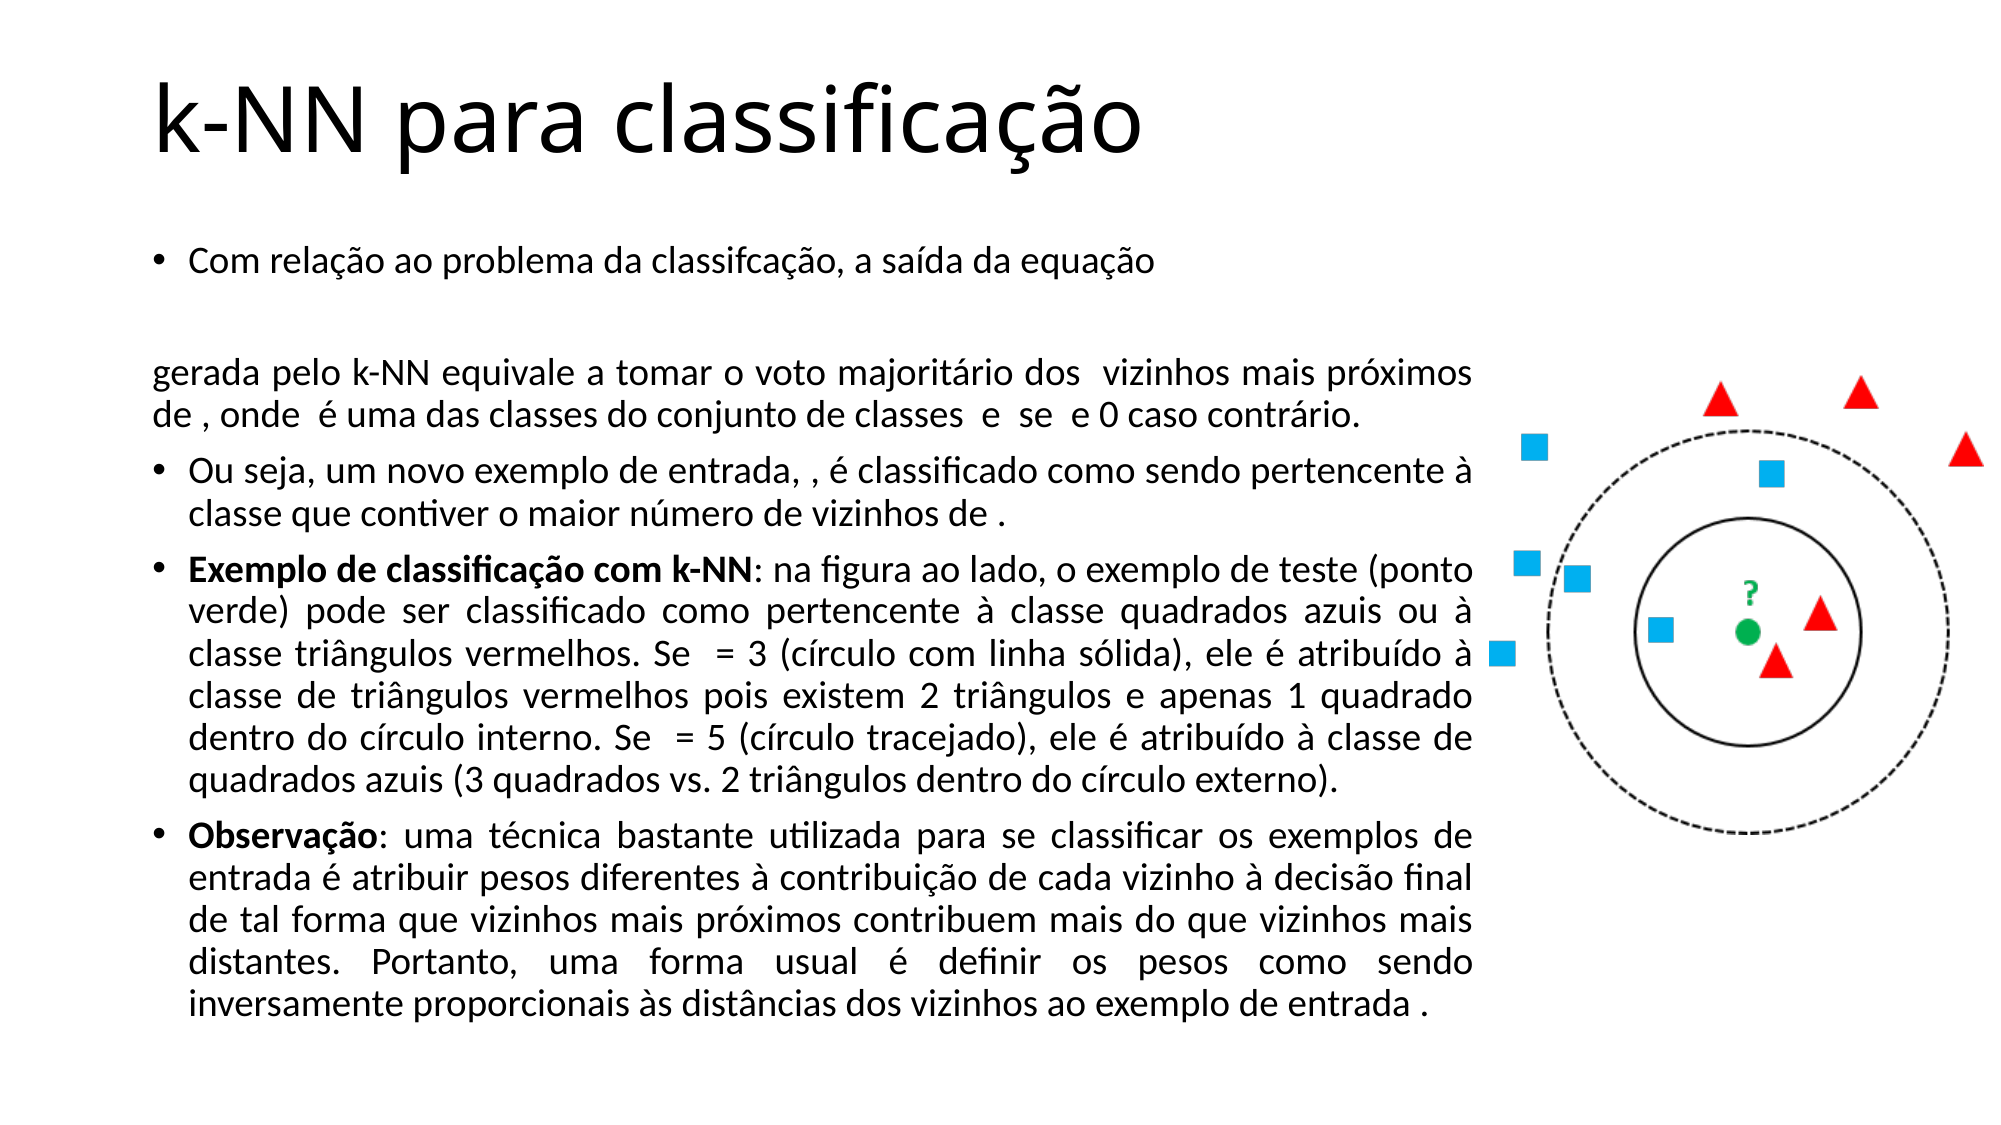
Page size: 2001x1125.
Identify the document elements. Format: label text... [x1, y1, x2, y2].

title k-NN para classificação [137, 64, 1863, 182]
picture [1489, 375, 1984, 835]
